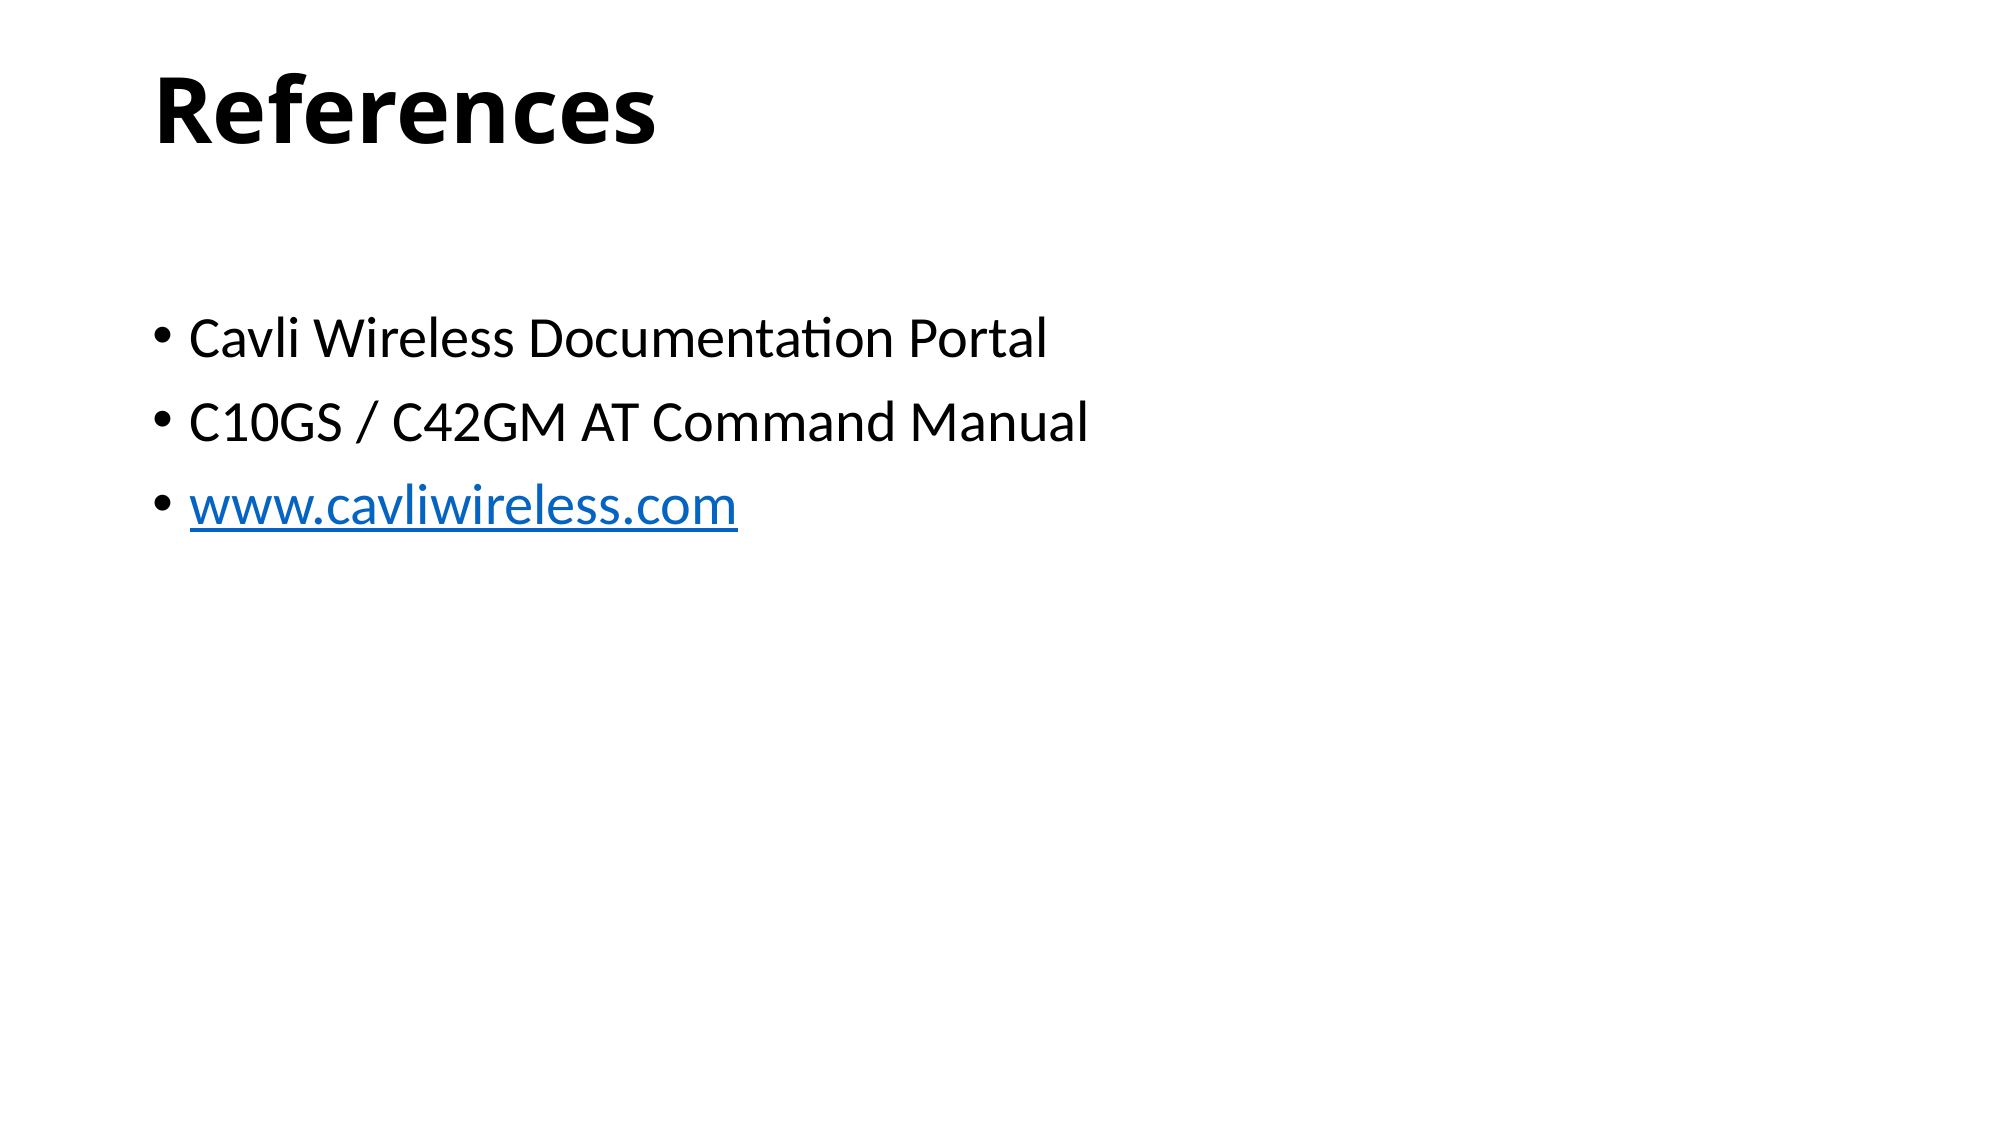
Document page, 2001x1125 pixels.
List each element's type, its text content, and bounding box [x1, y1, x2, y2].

list Cavli Wireless Documentation Portal C10GS / C42GM AT Command Manual www.cavliwireless.com [137, 299, 1863, 1014]
title References [137, 59, 1863, 278]
